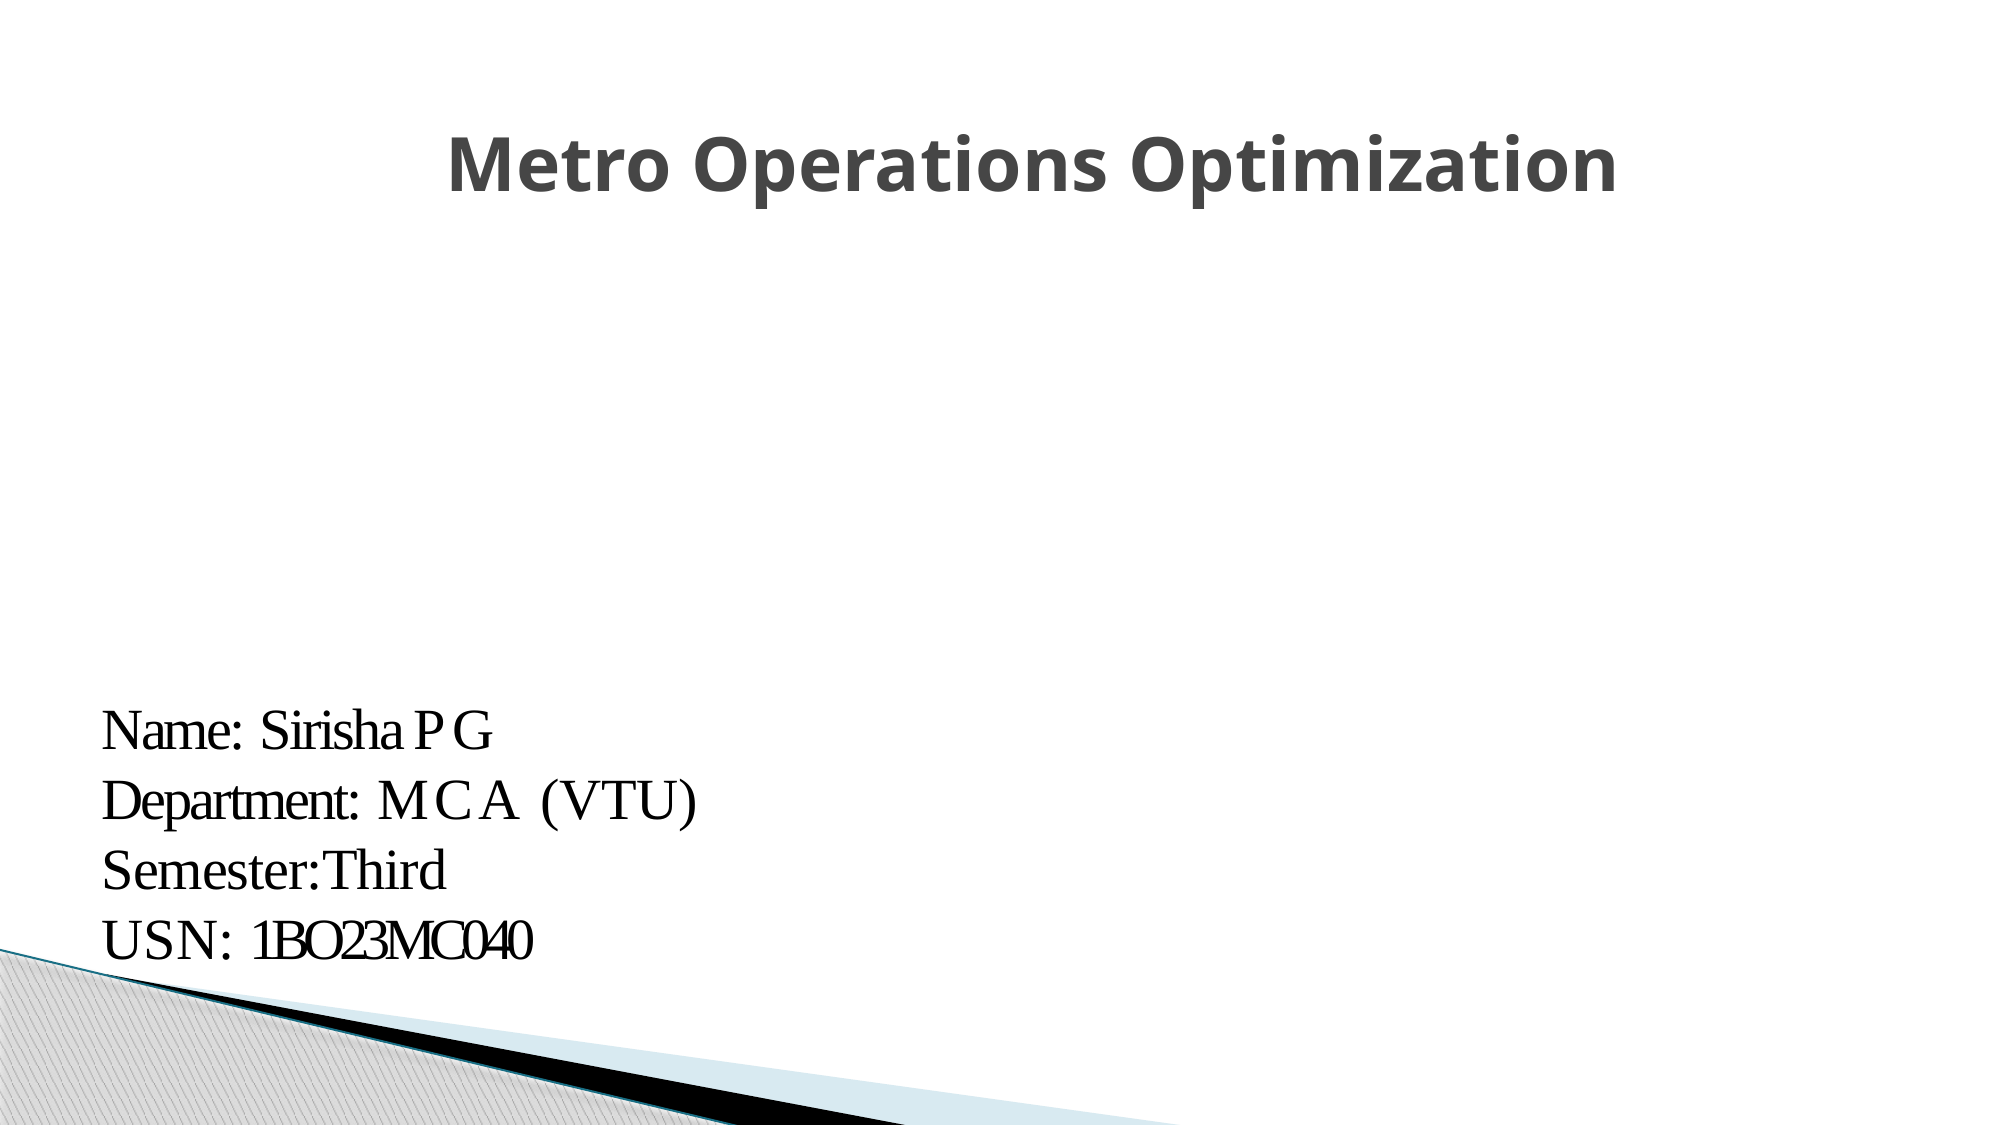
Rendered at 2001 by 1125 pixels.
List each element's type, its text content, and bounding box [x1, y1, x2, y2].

text_box Name: Sirisha P G Department: MCA (VTU) Semester:Third USN: 1BO23MC040 [99, 689, 715, 971]
title Metro Operations Optimization [112, 110, 1953, 301]
